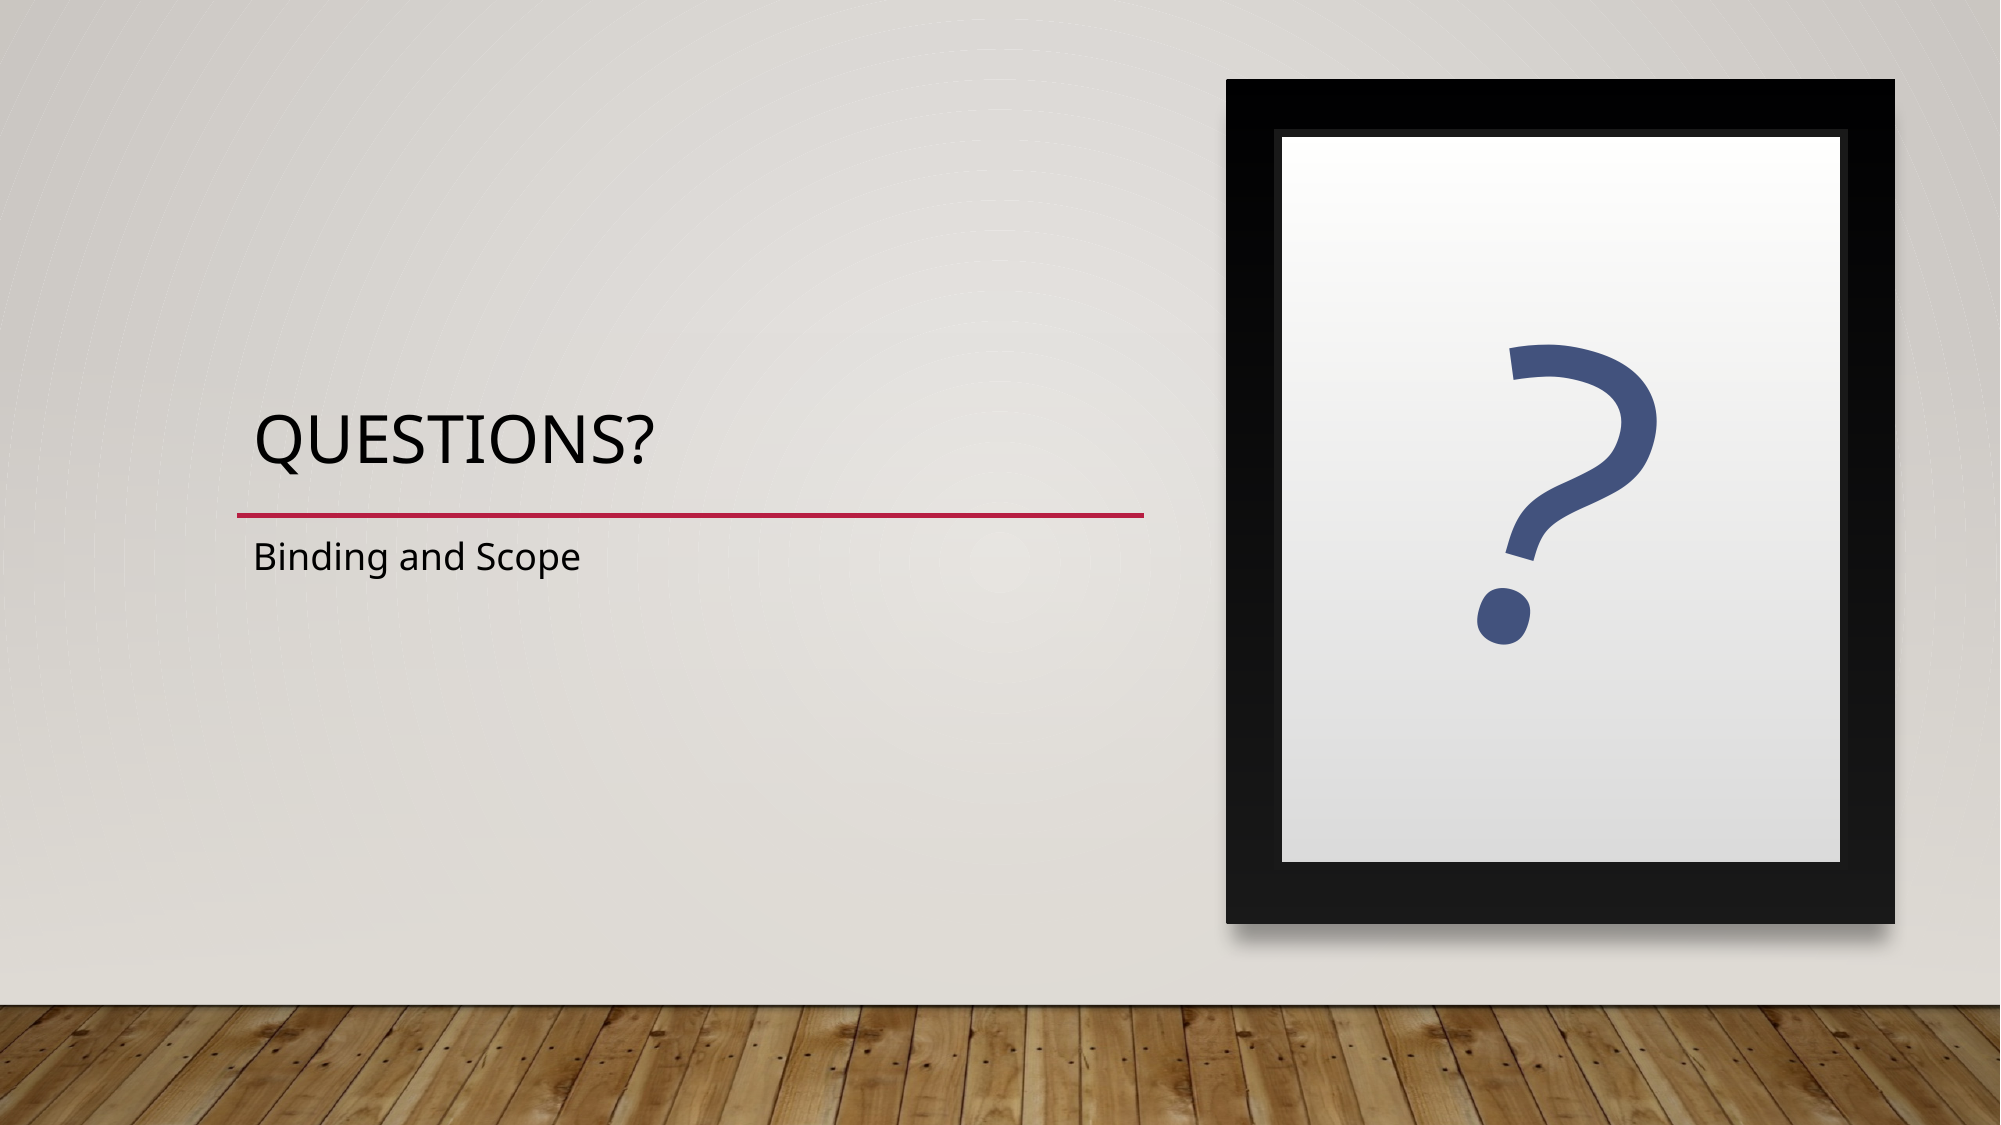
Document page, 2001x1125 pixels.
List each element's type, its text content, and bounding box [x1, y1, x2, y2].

text_box ? [1386, 206, 1733, 760]
list Binding and Scope [237, 516, 1145, 845]
picture [0, 1005, 2000, 1125]
title Questions? [238, 185, 1146, 486]
